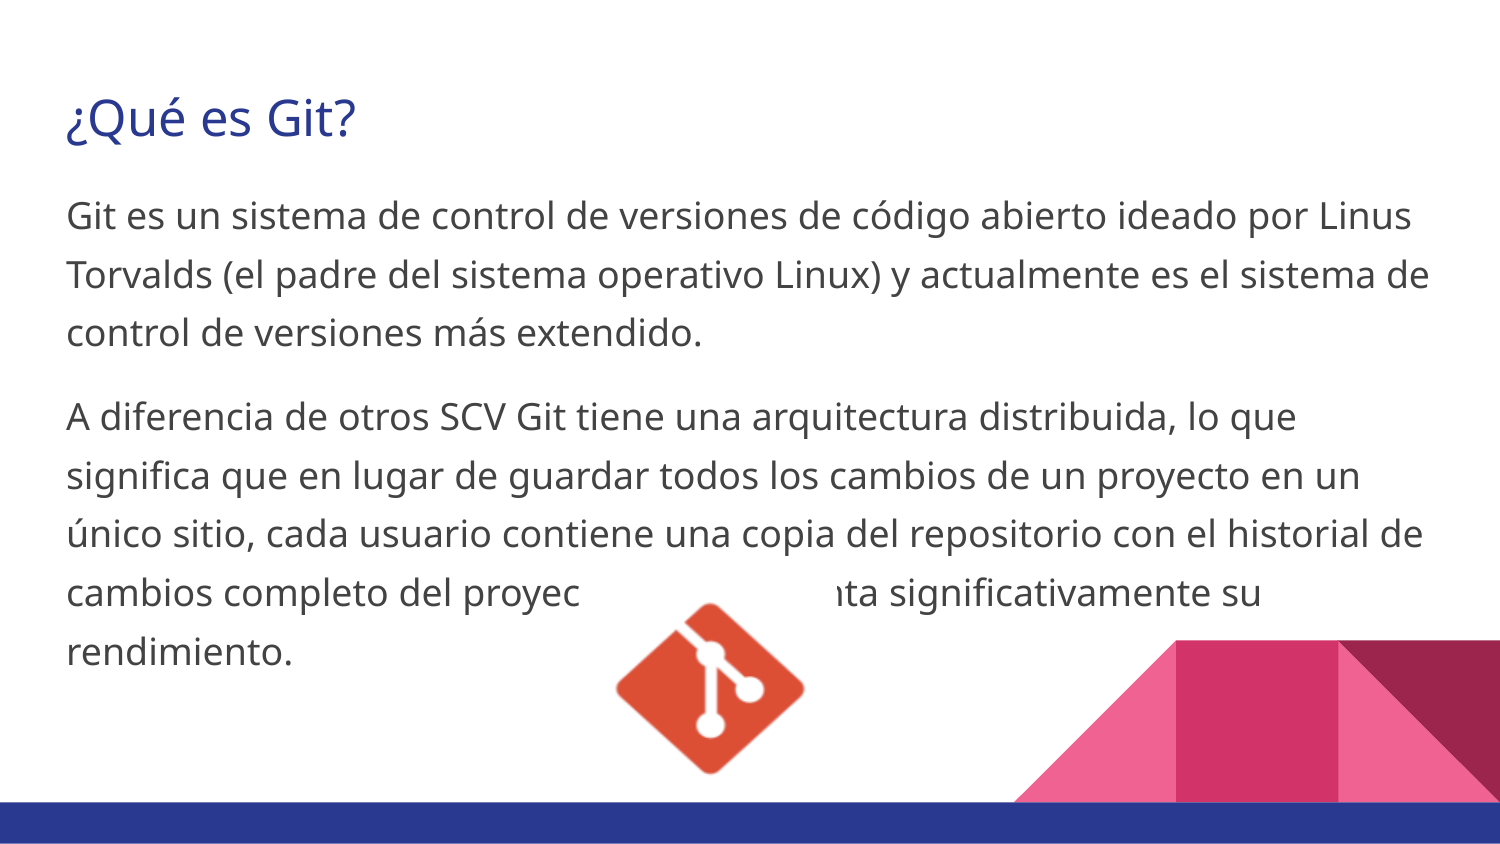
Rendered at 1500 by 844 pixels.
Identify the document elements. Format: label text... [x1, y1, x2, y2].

picture [581, 579, 837, 793]
list Git es un sistema de control de versiones de código abierto ideado por Linus Torvalds (el padre del sistema operativo Linux) y actualmente es el sistema de control de versiones más extendido. A diferencia de otros SCV Git tiene una arquitectura distribuida, lo que significa que en lugar de guardar todos los cambios de un proyecto en un único sitio, cada usuario contiene una copia del repositorio con el historial de cambios completo del proyecto. Esto aumenta significativamente su rendimiento. [51, 166, 1449, 715]
title ¿Qué es Git? [51, 67, 1449, 166]
